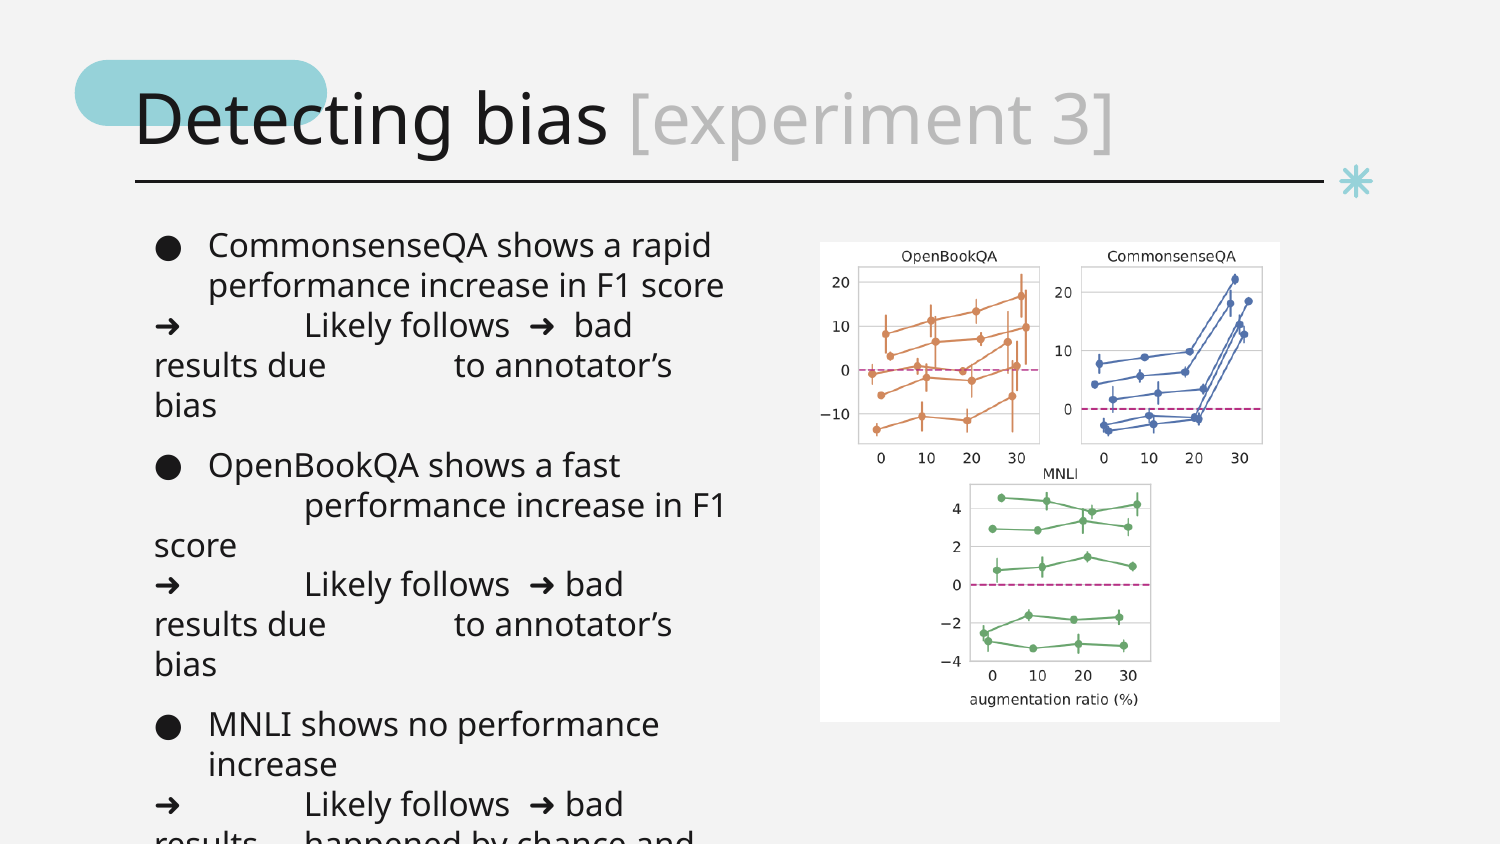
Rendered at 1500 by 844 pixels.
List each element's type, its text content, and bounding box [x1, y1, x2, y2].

text_box [686, 411, 814, 709]
picture [820, 242, 1281, 722]
title Detecting bias [experiment 3] [118, 59, 1382, 157]
